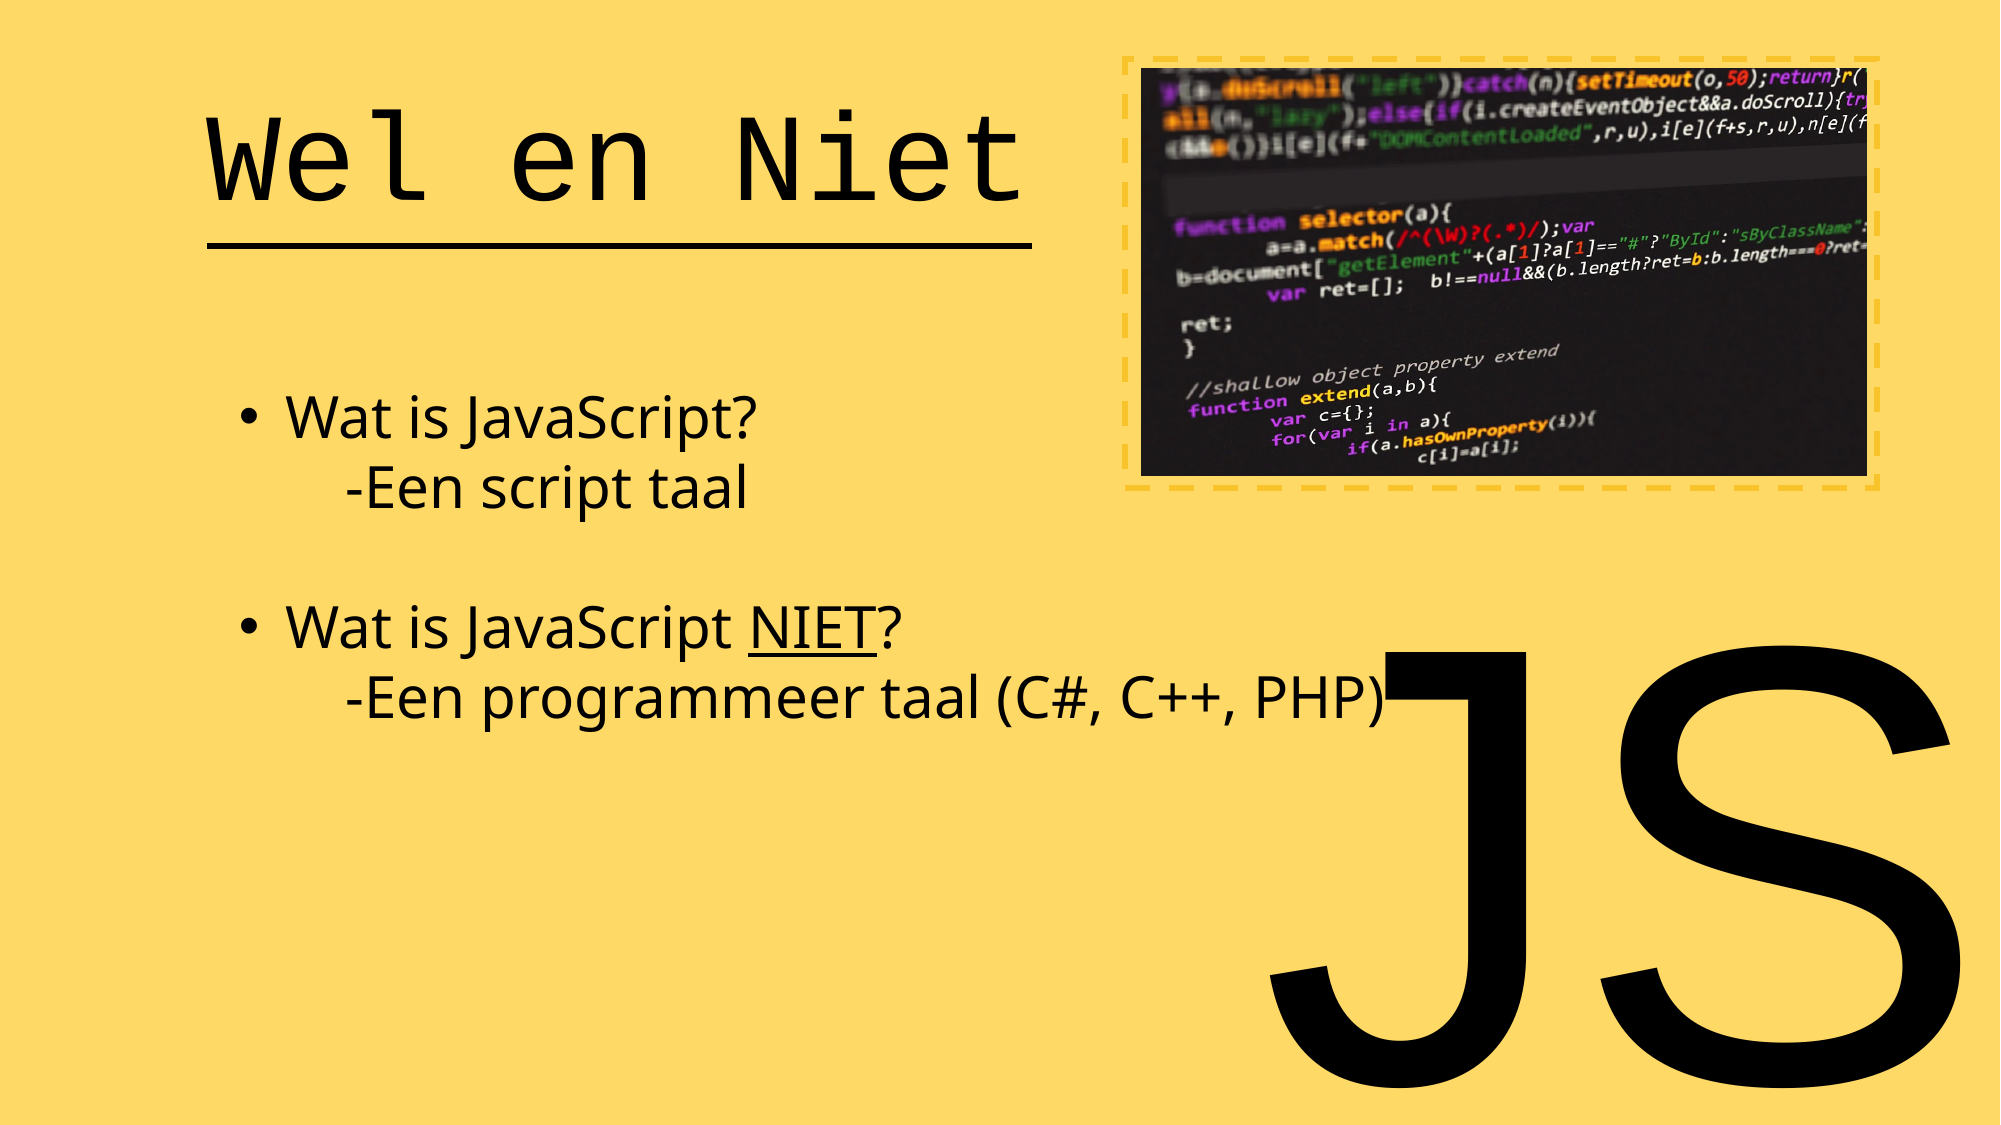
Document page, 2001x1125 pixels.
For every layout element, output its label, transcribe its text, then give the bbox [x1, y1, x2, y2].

text_box JS [1245, 450, 2000, 1125]
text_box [1124, 59, 1878, 488]
text_box Wel en Niet [191, 68, 1047, 233]
text_box Wat is JavaScript? -Een script taal Wat is JavaScript NIET? -Een programmeer taal (C#, C++, PHP) [224, 372, 1400, 738]
